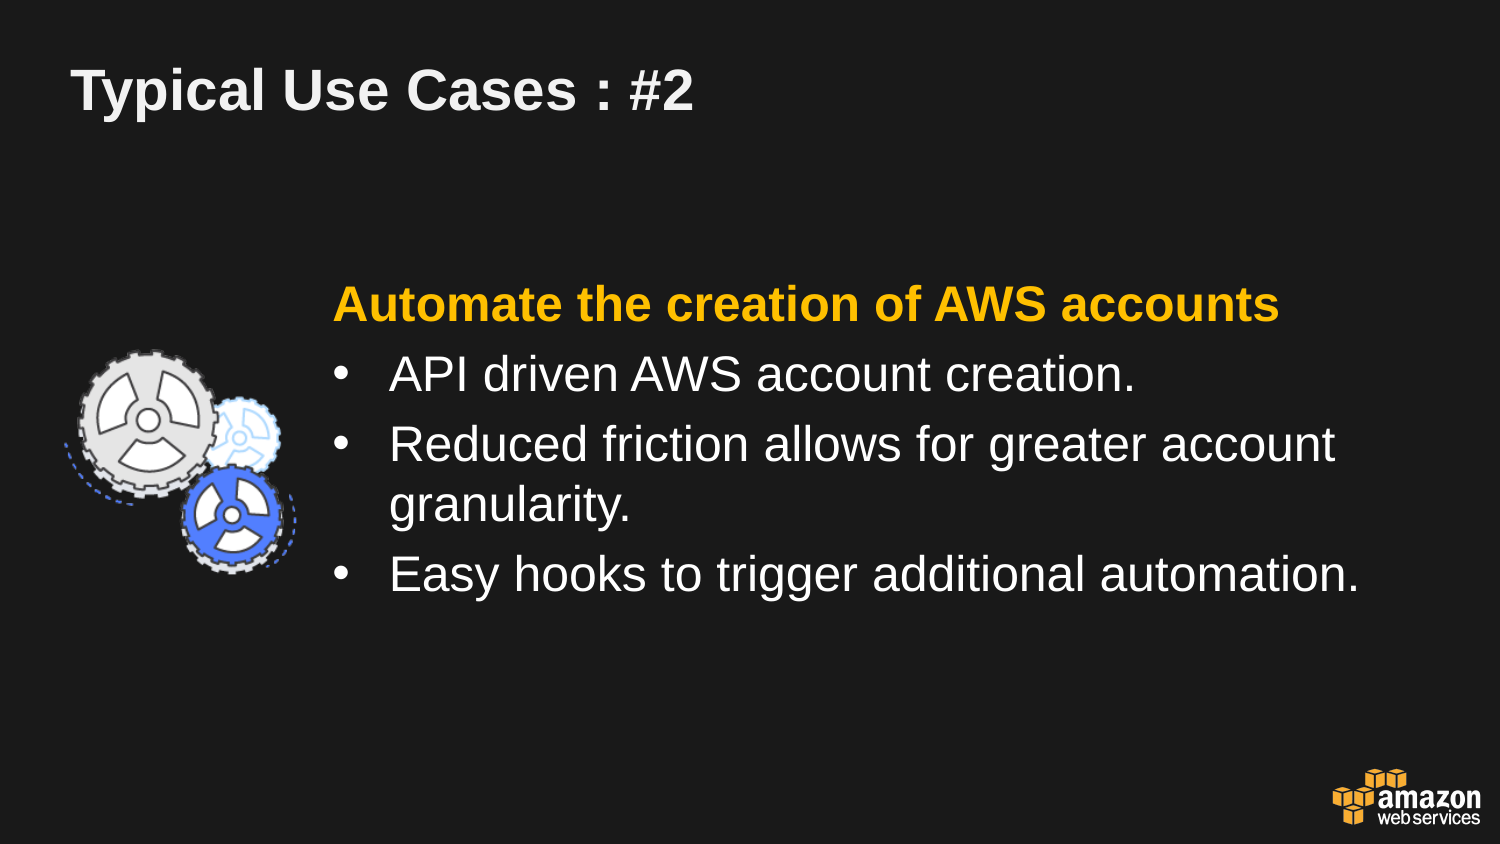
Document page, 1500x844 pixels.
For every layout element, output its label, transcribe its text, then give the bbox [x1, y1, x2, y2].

picture [39, 316, 330, 607]
title Typical Use Cases : #2 [55, 45, 1402, 135]
list Automate the creation of AWS accounts API driven AWS account creation. Reduced friction allows for greater account granularity. Easy hooks to trigger additional automation. [317, 264, 1402, 659]
picture [1331, 766, 1482, 827]
